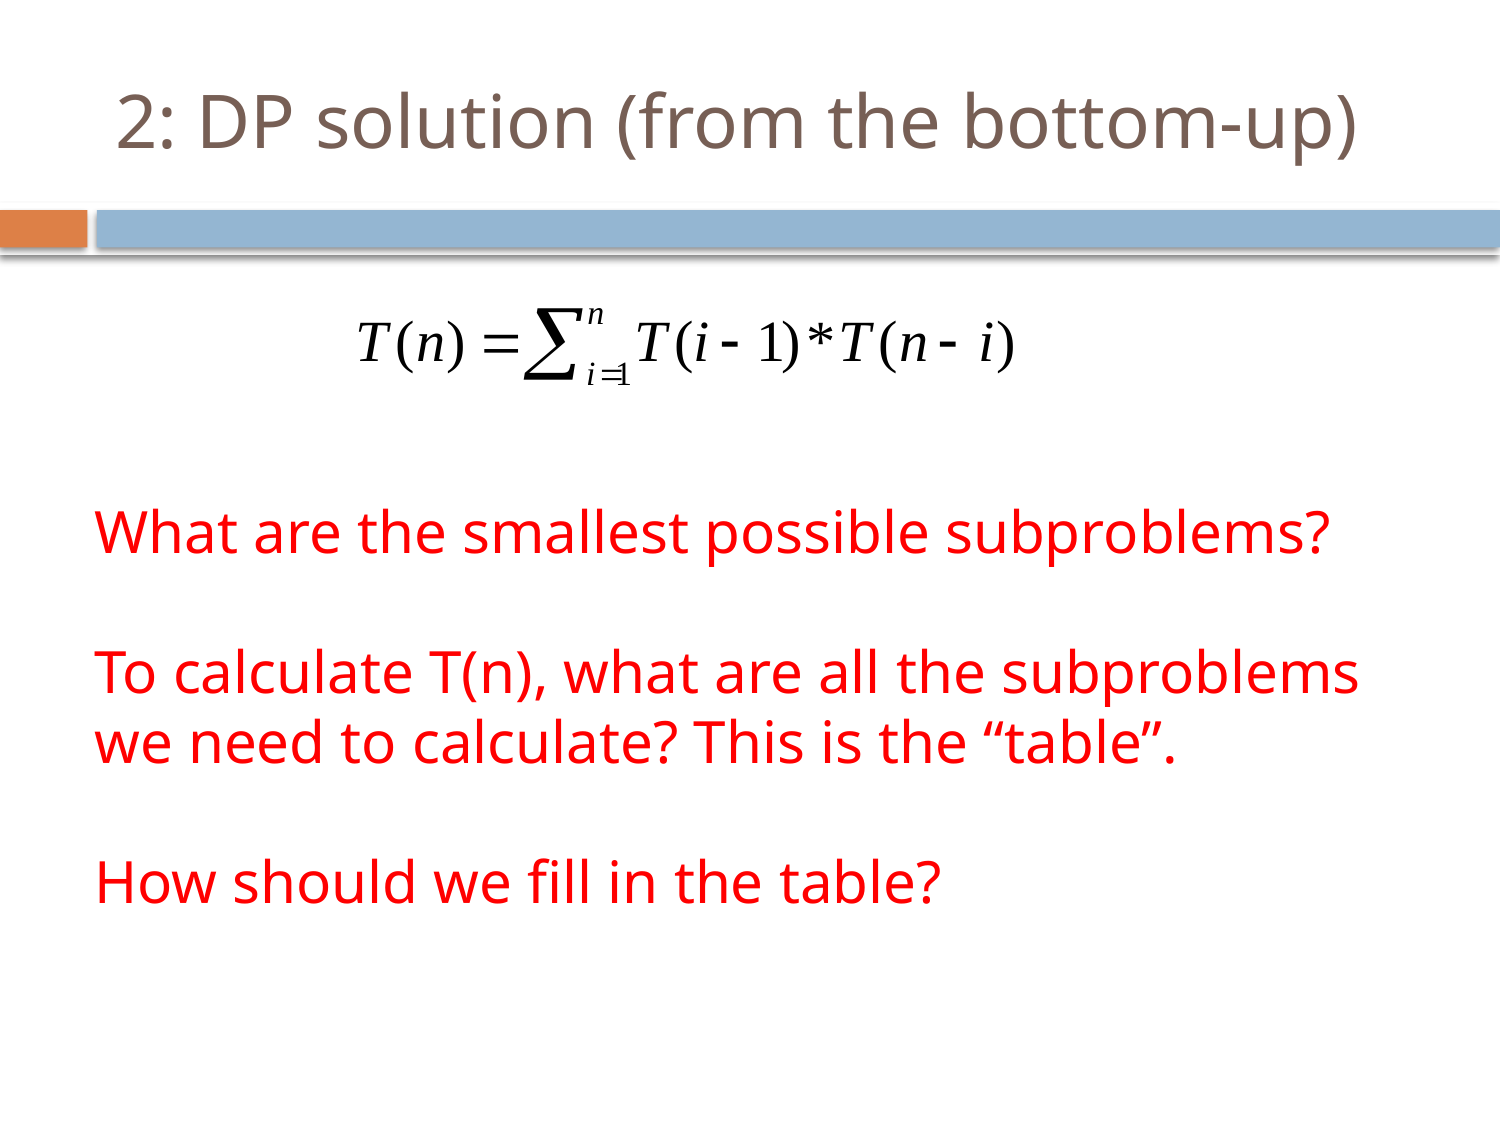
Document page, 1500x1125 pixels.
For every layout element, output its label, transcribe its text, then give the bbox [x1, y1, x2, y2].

title 2: DP solution (from the bottom-up) [100, 37, 1438, 200]
text_box What are the smallest possible subproblems? To calculate T(n), what are all the subproblems we need to calculate? This is the “table”. How should we fill in the table? [79, 488, 1438, 923]
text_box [349, 287, 1026, 401]
